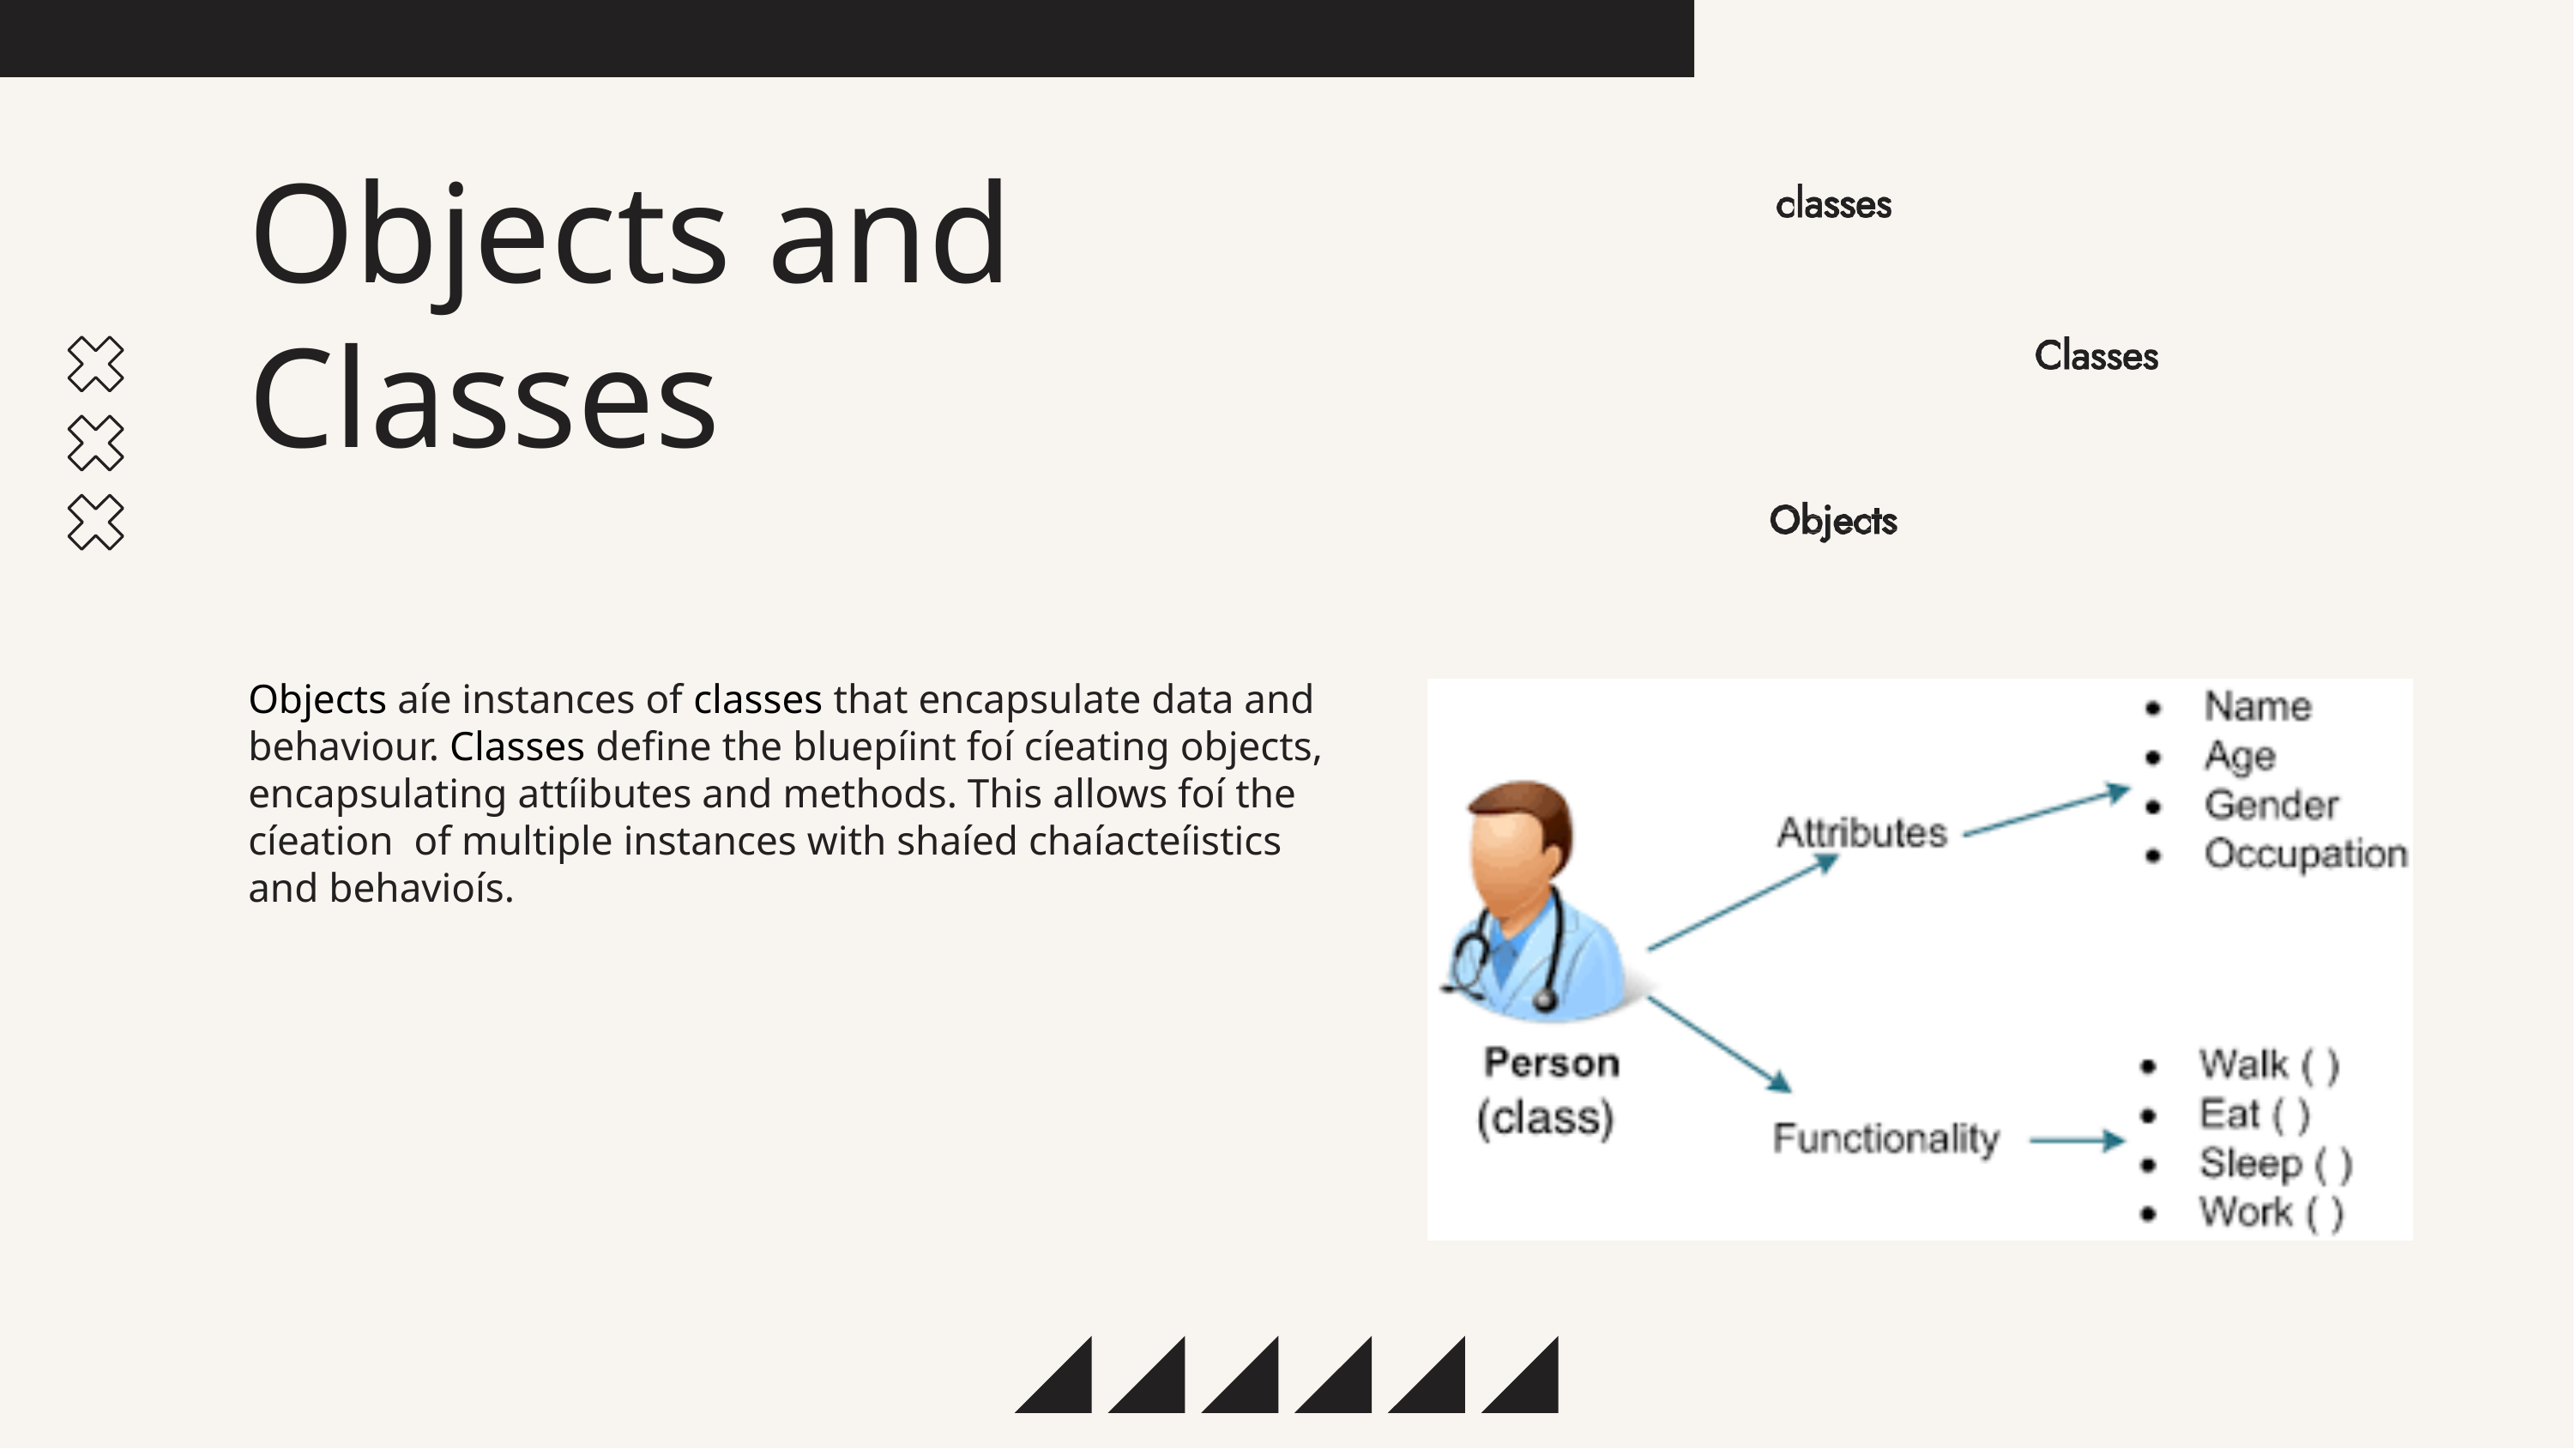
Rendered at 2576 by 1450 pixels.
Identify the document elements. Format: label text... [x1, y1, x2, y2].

text_box [1481, 1335, 1559, 1413]
text_box [1107, 1335, 1185, 1413]
text_box [1770, 504, 1801, 535]
picture [1427, 679, 2414, 1241]
title Objects and Classes [246, 144, 1415, 474]
text_box [1819, 514, 1831, 543]
text_box [1802, 501, 1823, 535]
text_box [0, 0, 1695, 77]
text_box [69, 415, 124, 471]
text_box [1294, 1335, 1372, 1413]
text_box [69, 336, 124, 391]
text_box [1014, 1335, 1092, 1413]
picture [1776, 184, 1891, 218]
text_box [1825, 504, 1831, 511]
text_box Objects aíe instances of classes that encapsulate data and behaviour. Classes define the bluepíint foí cíeating objects, encapsulating attíibutes and methods. This allows foí the cíeation of multiple instances with shaíed chaíacteíistics and behavioís. [246, 672, 1335, 910]
text_box [1833, 508, 1897, 535]
text_box [1201, 1335, 1279, 1413]
text_box [69, 495, 124, 550]
text_box [1387, 1335, 1465, 1413]
picture [2036, 336, 2158, 371]
